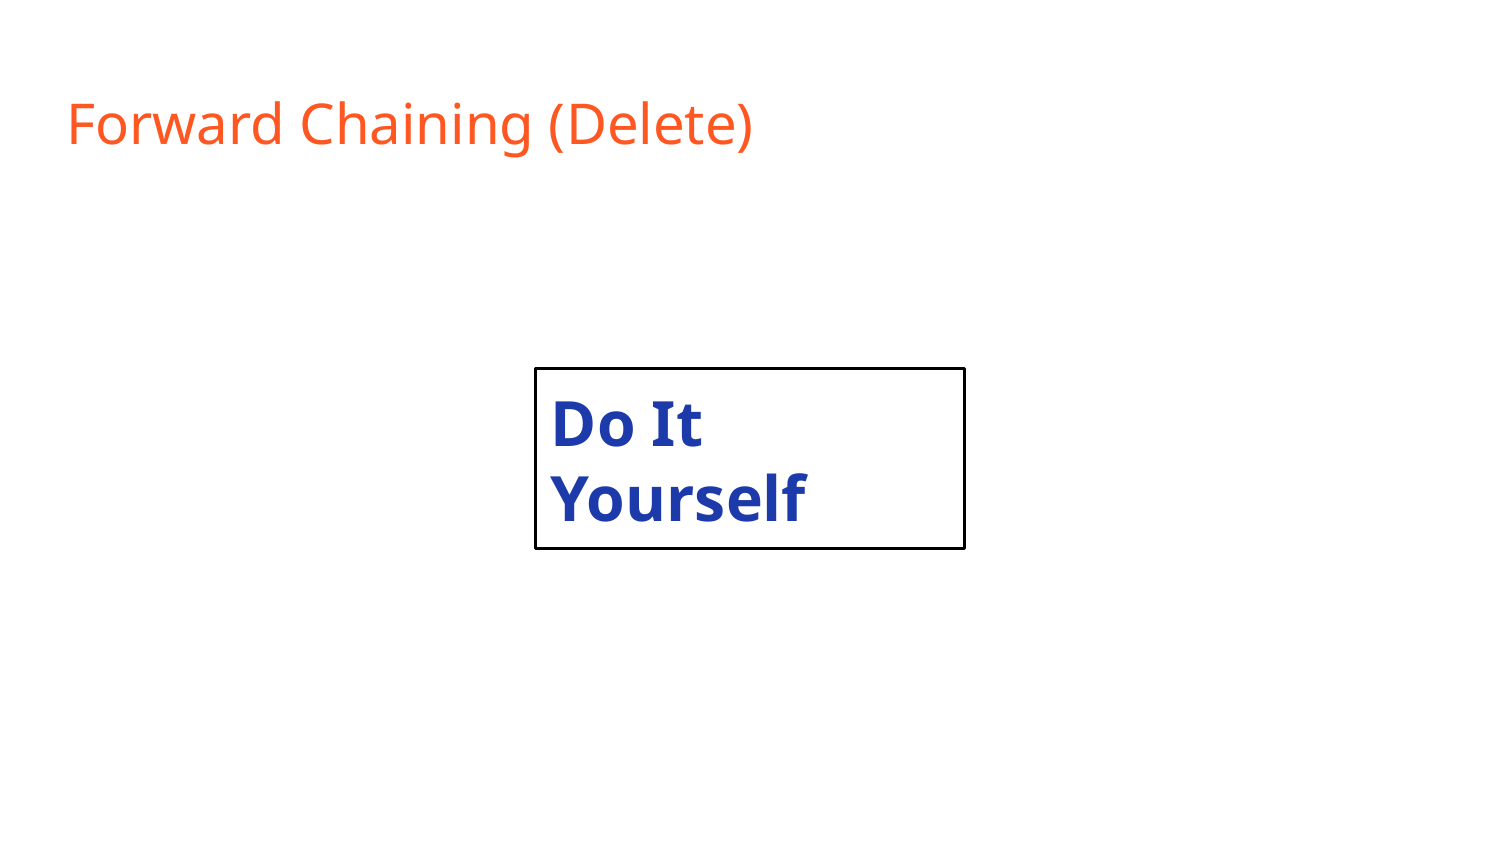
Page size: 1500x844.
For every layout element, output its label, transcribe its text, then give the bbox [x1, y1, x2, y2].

title Forward Chaining (Delete) [51, 72, 1449, 167]
text_box Do It Yourself [535, 368, 965, 549]
